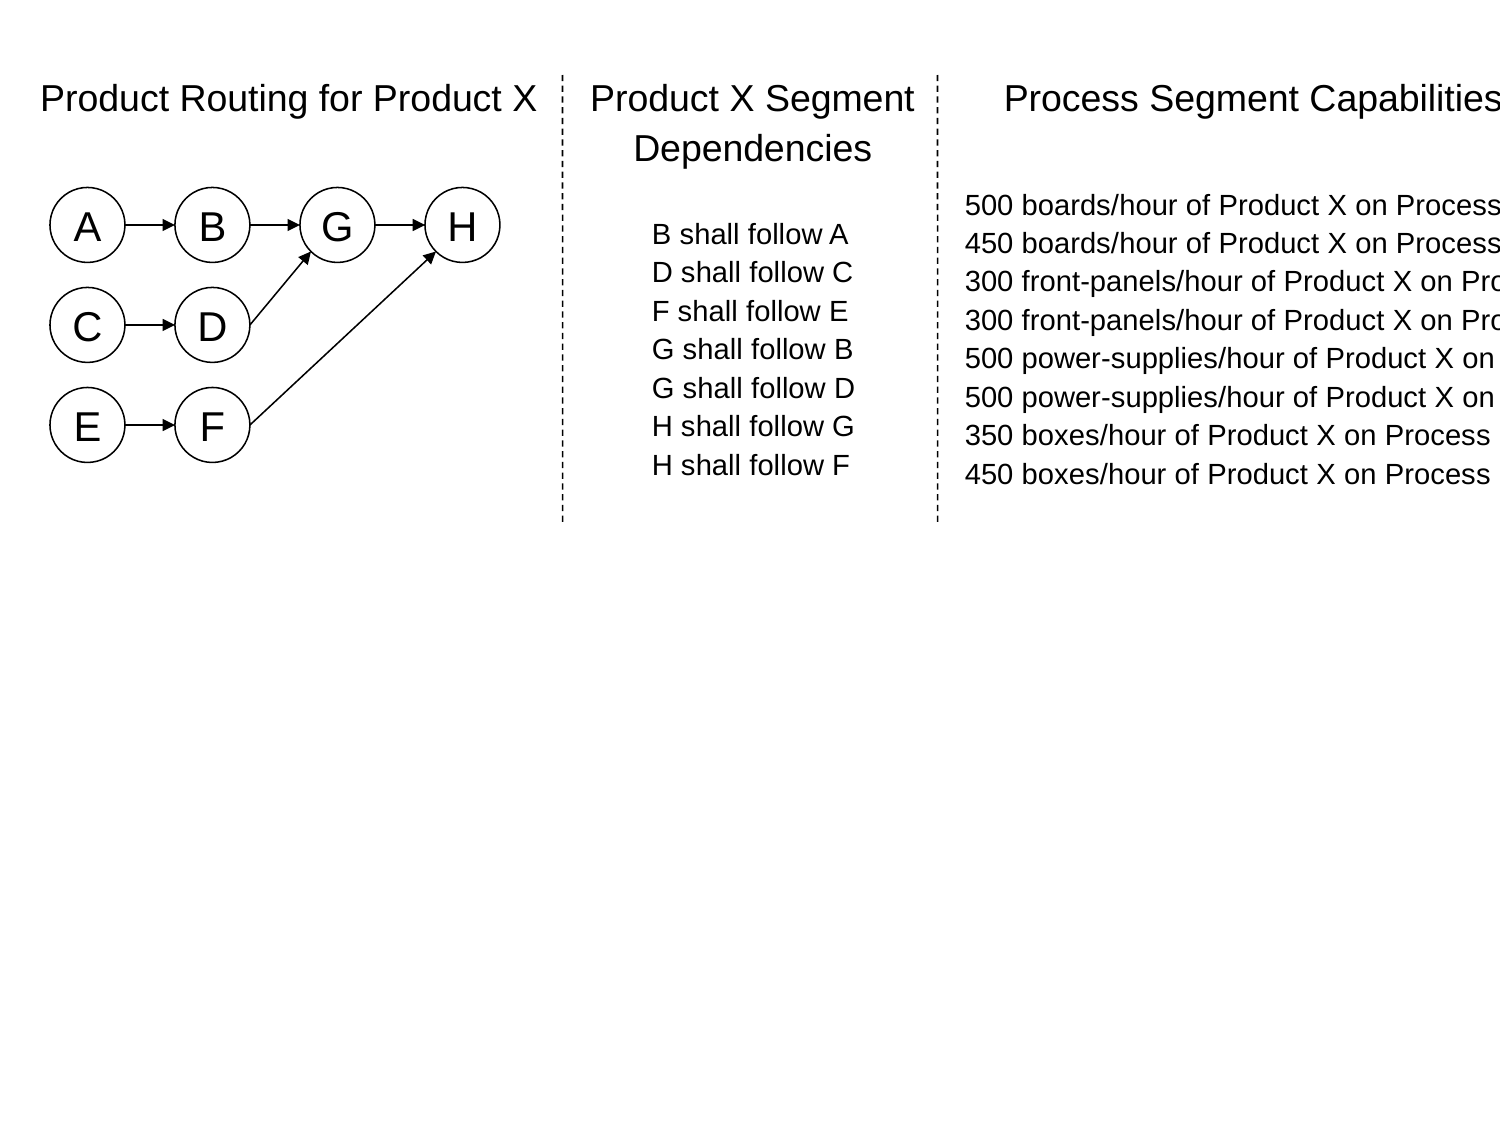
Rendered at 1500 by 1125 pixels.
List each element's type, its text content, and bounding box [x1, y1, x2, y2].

text_box B shall follow A D shall follow C F shall follow E G shall follow B G shall follow D H shall follow G H shall follow F [637, 204, 871, 489]
text_box Product X Segment Dependencies [575, 62, 930, 177]
text_box B [174, 187, 250, 263]
text_box C [49, 287, 125, 363]
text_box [249, 251, 437, 426]
text_box H [425, 187, 500, 263]
text_box F [174, 387, 249, 463]
text_box 500 boards/hour of Product X on Process Segment A 450 boards/hour of Product X on Process Segment B 300 front-panels/hour of Product X on Process Segment C 300 front-panels/hour of Product X on Process Segment D 500 power-supplies/hour of Product X on Process Segment E 500 power-supplies/hour of Product X on Process Segment F 350 boxes/hour of Product X on Process Segment G 450 boxes/hour of Product X on Process Segment H [949, 174, 1500, 498]
text_box E [49, 387, 125, 463]
text_box A [49, 187, 125, 263]
text_box Process Segment Capabilities [988, 62, 1500, 127]
text_box Product Routing for Product X [25, 62, 553, 127]
text_box D [174, 287, 244, 363]
text_box G [300, 187, 375, 249]
